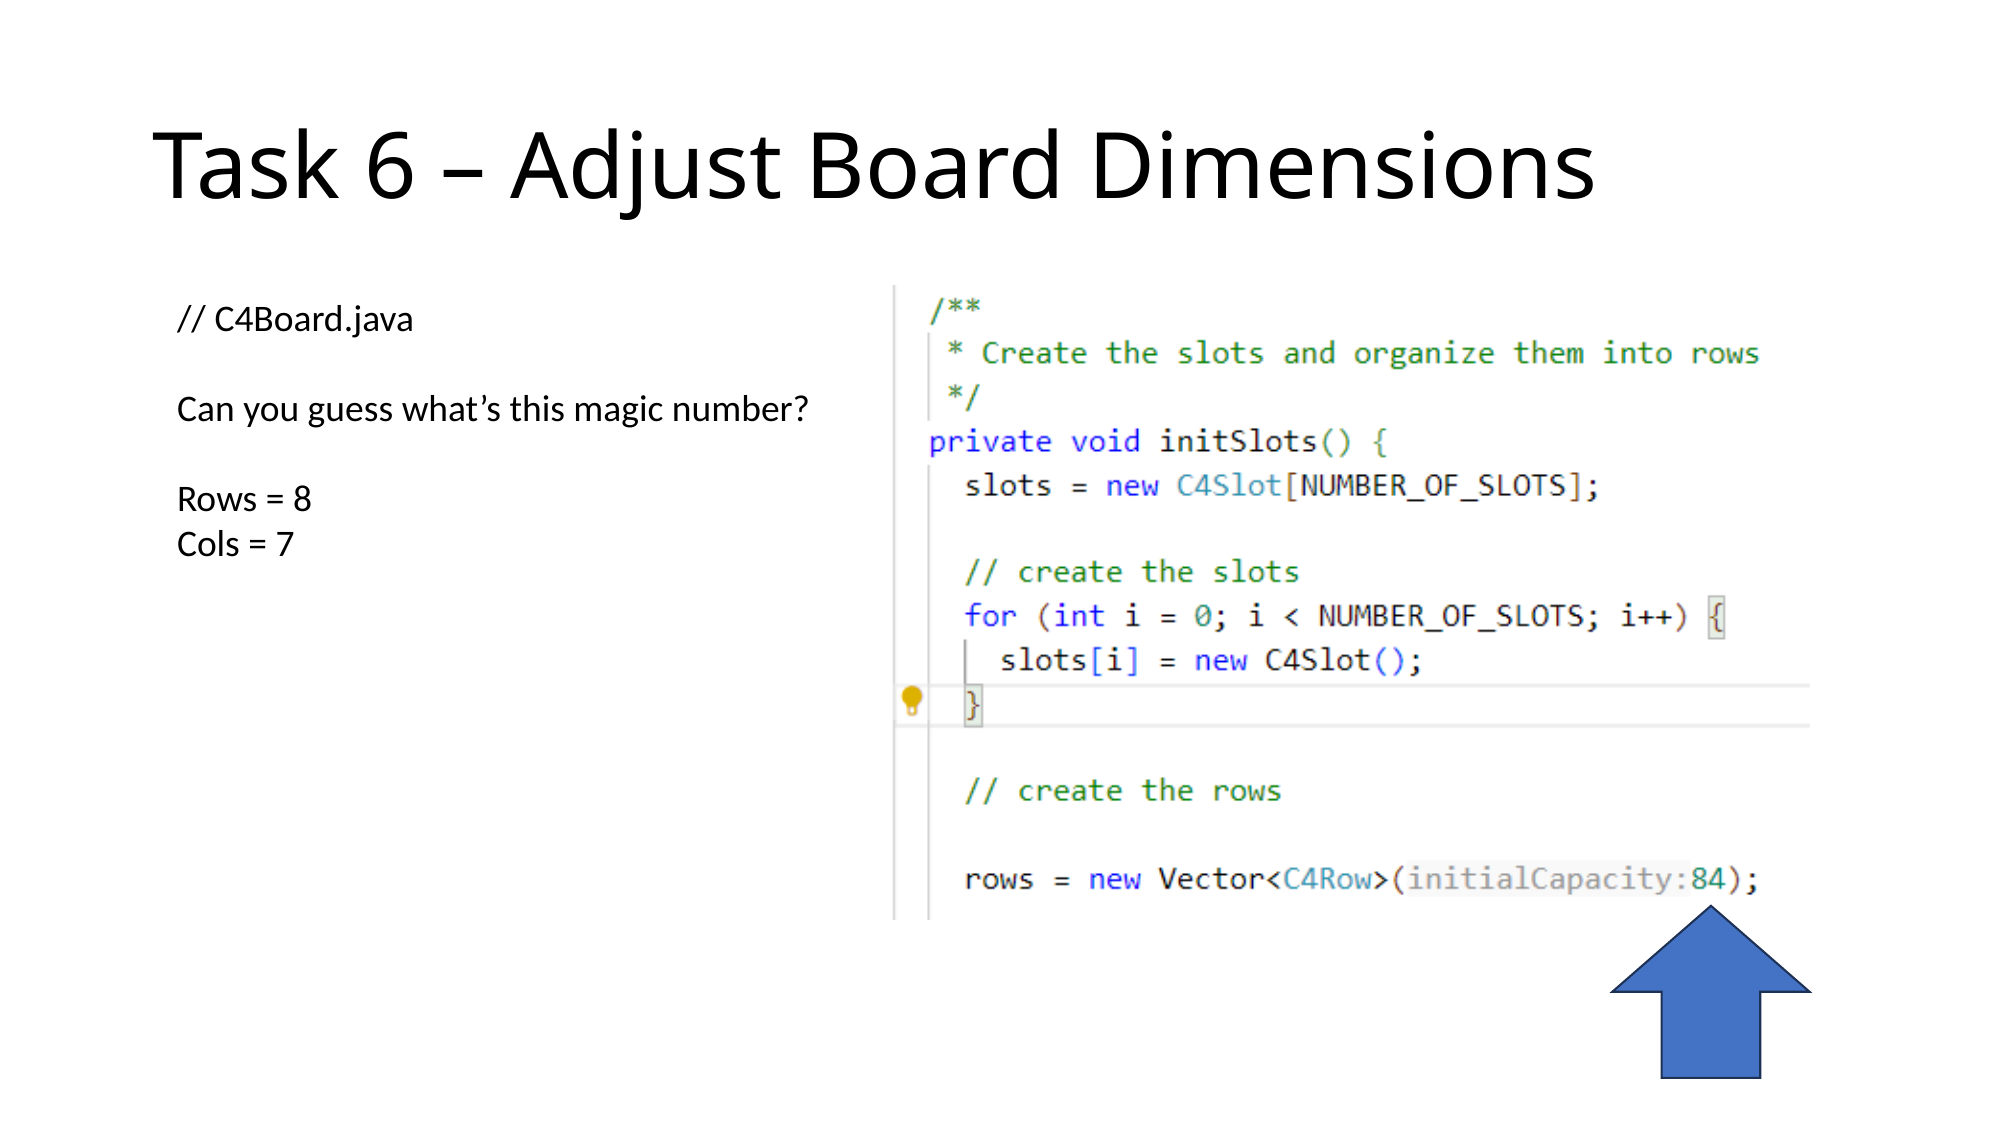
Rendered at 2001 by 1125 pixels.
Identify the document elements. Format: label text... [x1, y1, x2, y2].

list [857, 285, 1810, 920]
text_box [1609, 920, 1813, 1079]
title Task 6 – Adjust Board Dimensions [137, 59, 1863, 278]
text_box // C4Board.java Can you guess what’s this magic number? Rows = 8 Cols = 7 [162, 286, 827, 572]
